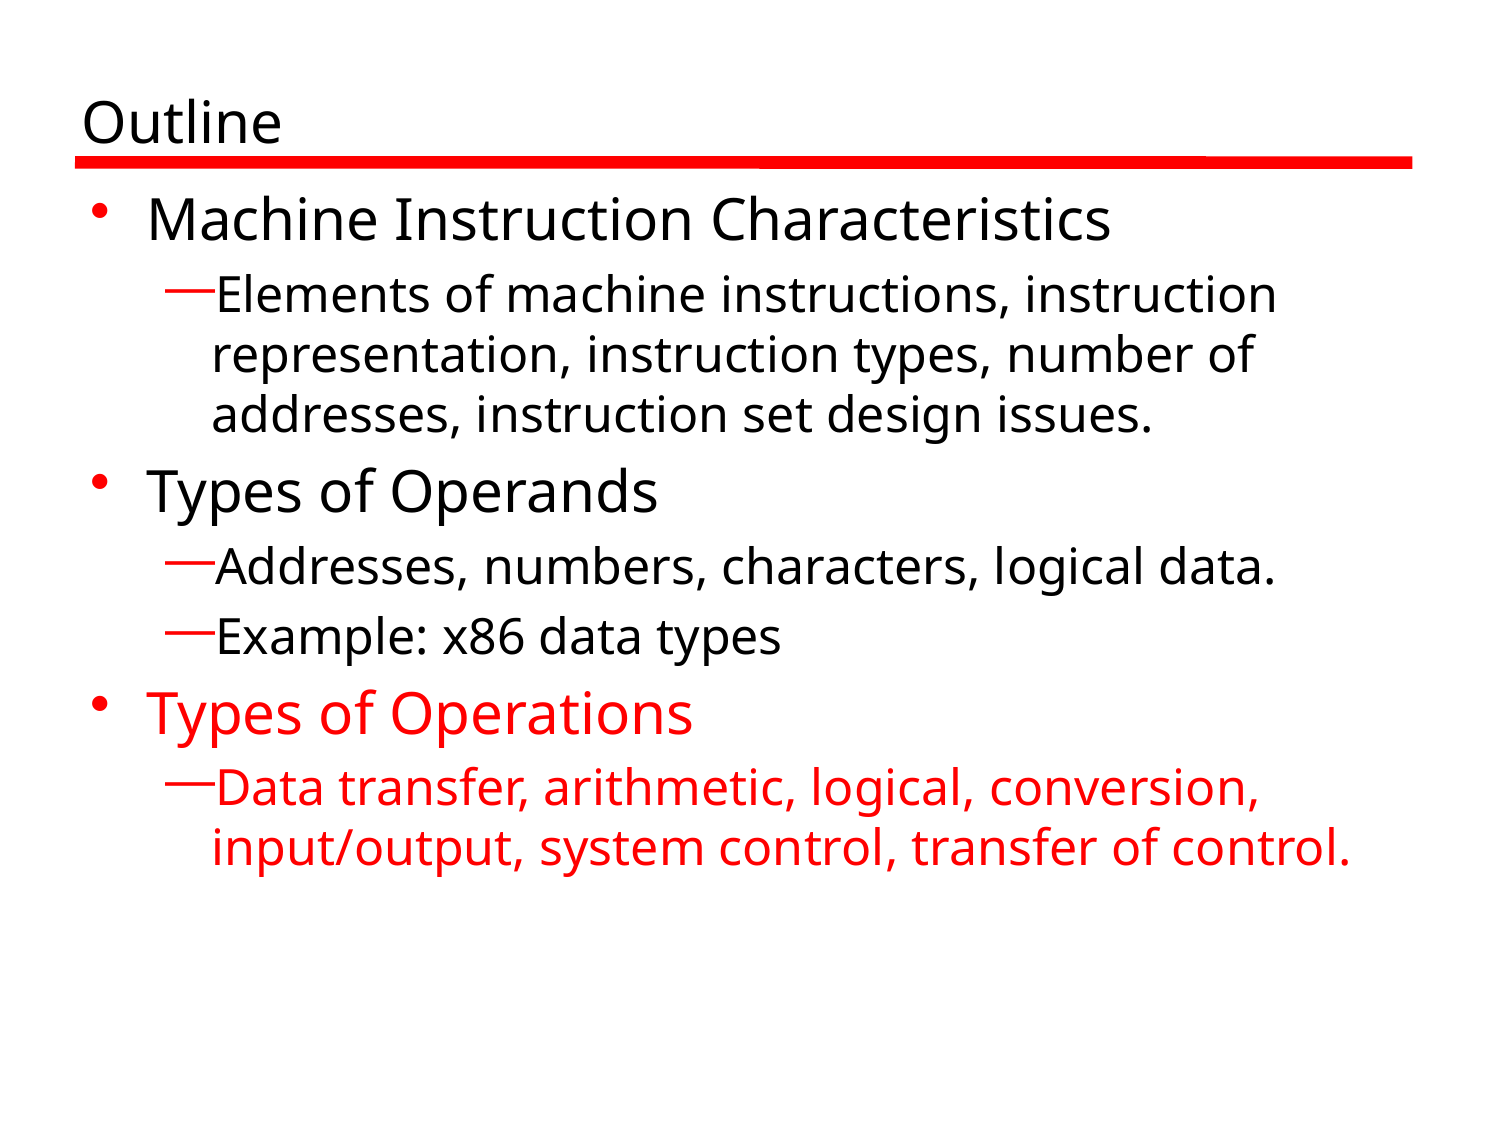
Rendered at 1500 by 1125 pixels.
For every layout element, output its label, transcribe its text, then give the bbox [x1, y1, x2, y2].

list Machine Instruction Characteristics Elements of machine instructions, instruction representation, instruction types, number of addresses, instruction set design issues. Types of Operands Addresses, numbers, characters, logical data. Example: x86 data types Types of Operations Data transfer, arithmetic, logical, conversion, input/output, system control, transfer of control. [75, 174, 1417, 1100]
title Outline [66, 24, 1413, 163]
